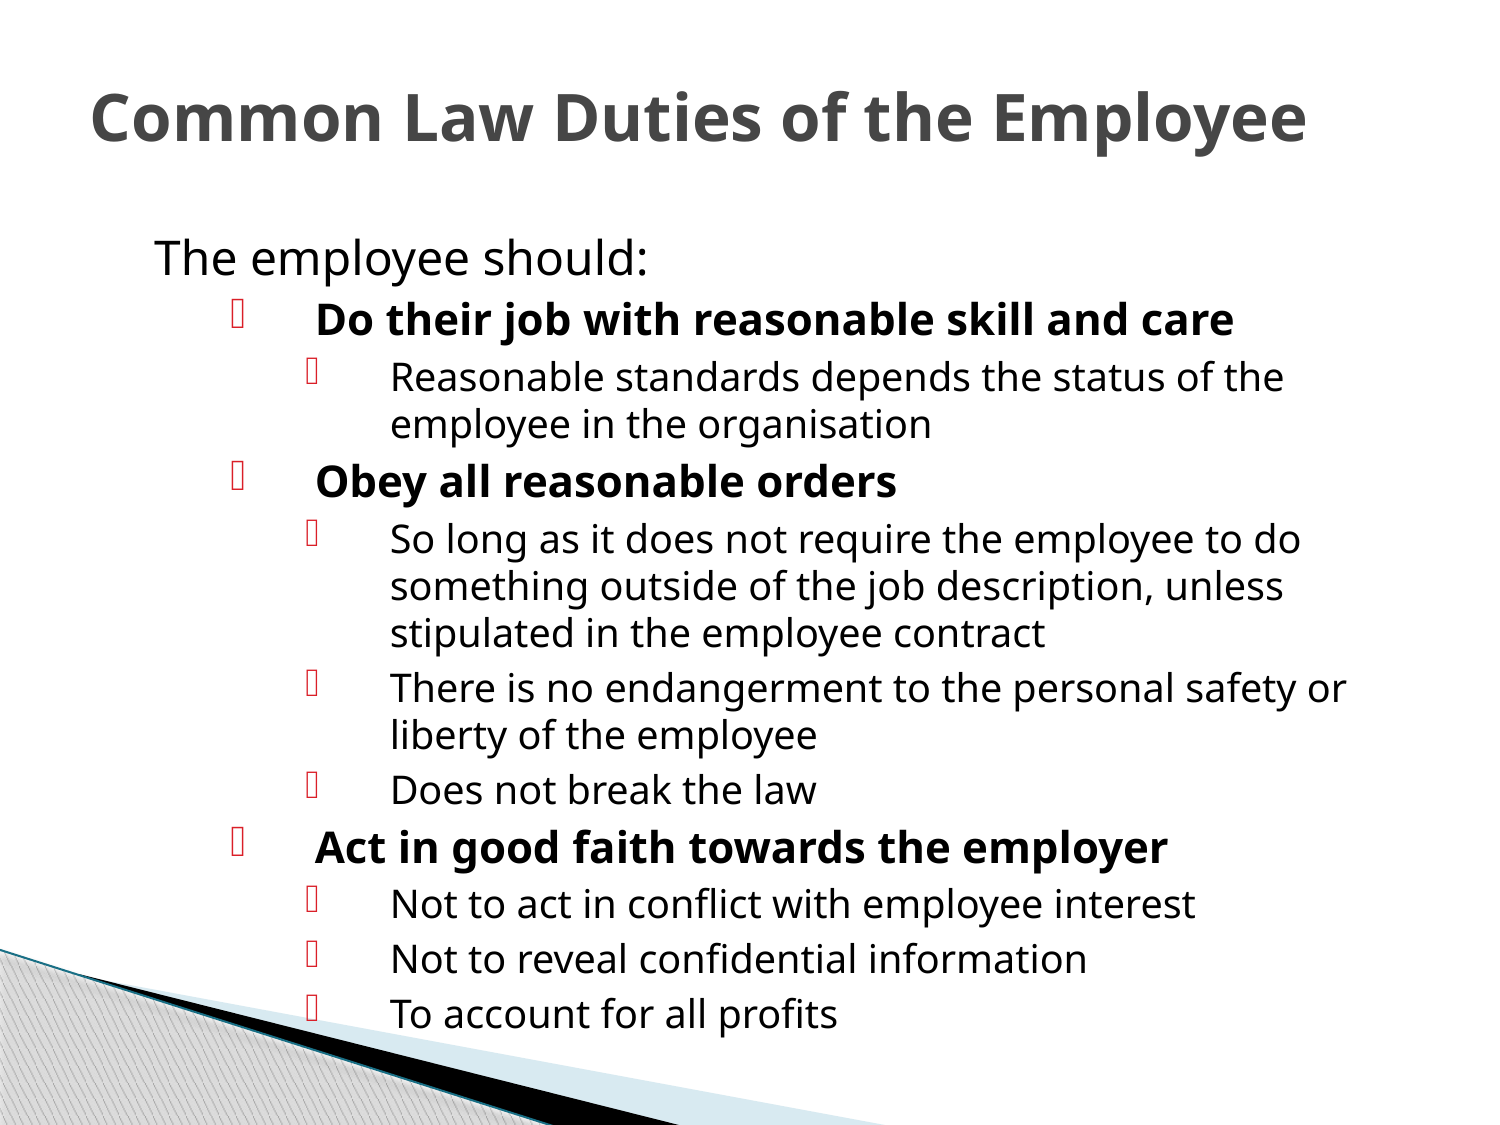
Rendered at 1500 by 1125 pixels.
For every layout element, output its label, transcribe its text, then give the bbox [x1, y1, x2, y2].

title Common Law Duties of the Employee [75, 45, 1425, 185]
list The employee should: Do their job with reasonable skill and care Reasonable standards depends the status of the employee in the organisation Obey all reasonable orders So long as it does not require the employee to do something outside of the job description, unless stipulated in the employee contract There is no endangerment to the personal safety or liberty of the employee Does not break the law Act in good faith towards the employer Not to act in conflict with employee interest Not to reveal confidential information To account for all profits [75, 219, 1425, 1059]
